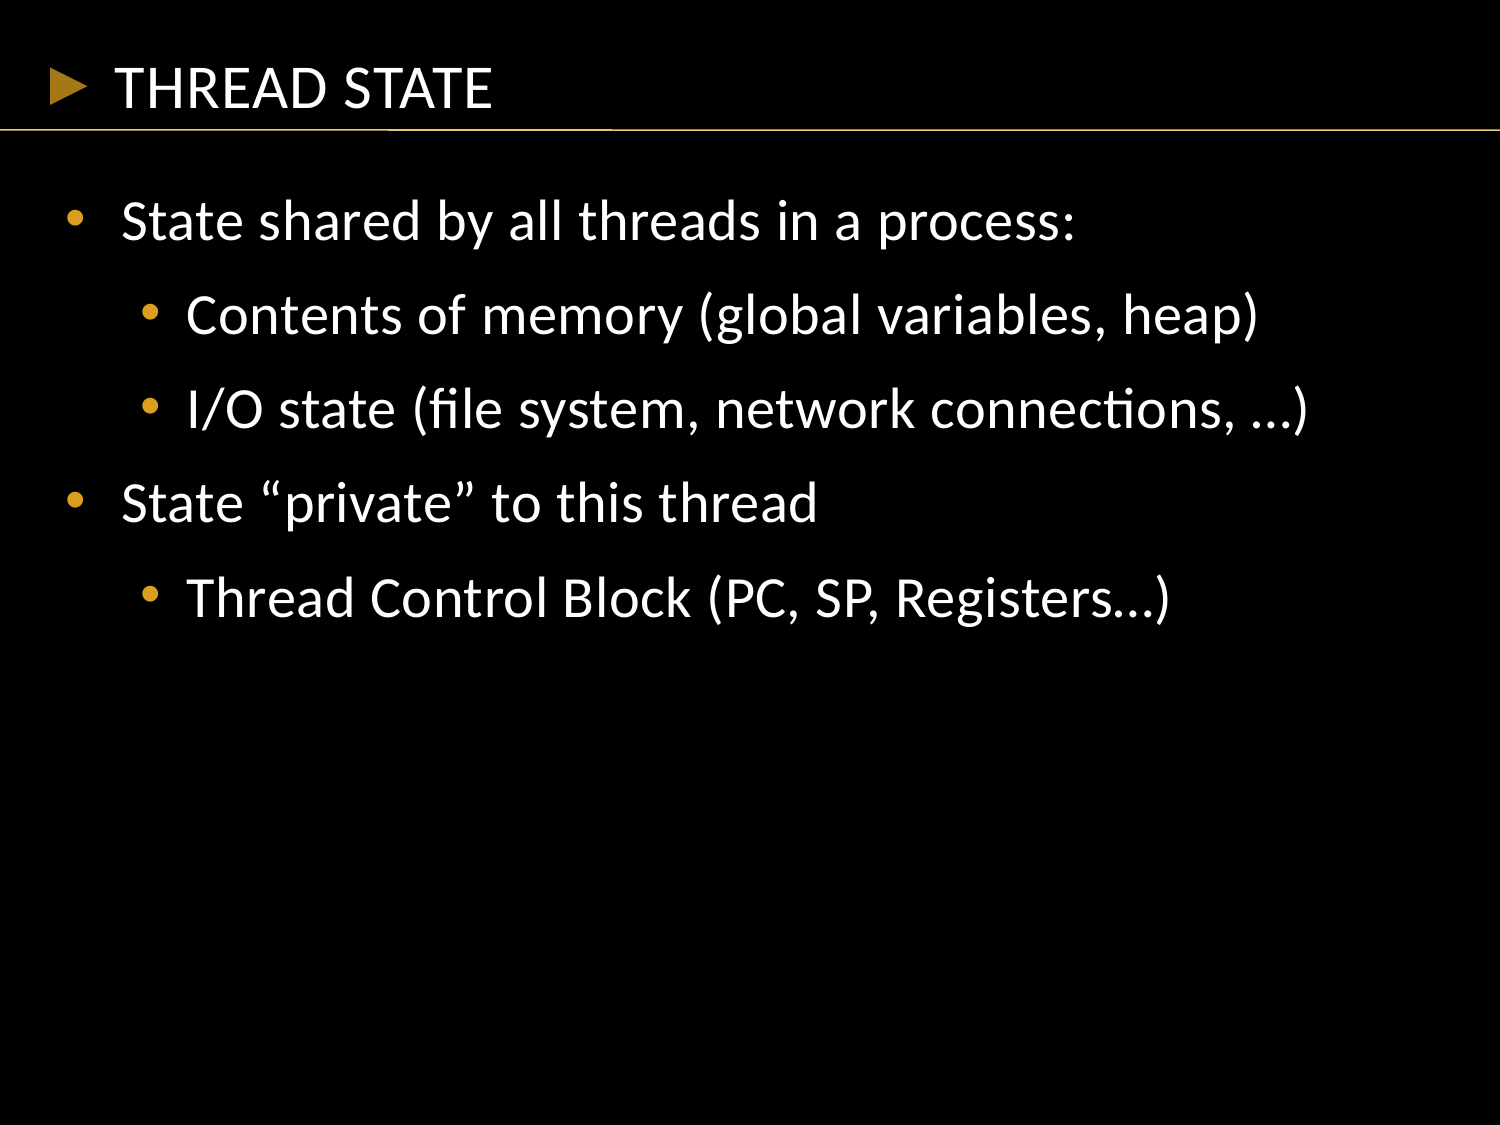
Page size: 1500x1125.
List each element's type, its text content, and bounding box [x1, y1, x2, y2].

title Thread state [99, 24, 1400, 129]
list State shared by all threads in a process: Contents of memory (global variables, heap) I/O state (file system, network connections, …) State “private” to this thread Thread Control Block (PC, SP, Registers…) [50, 174, 1425, 1100]
